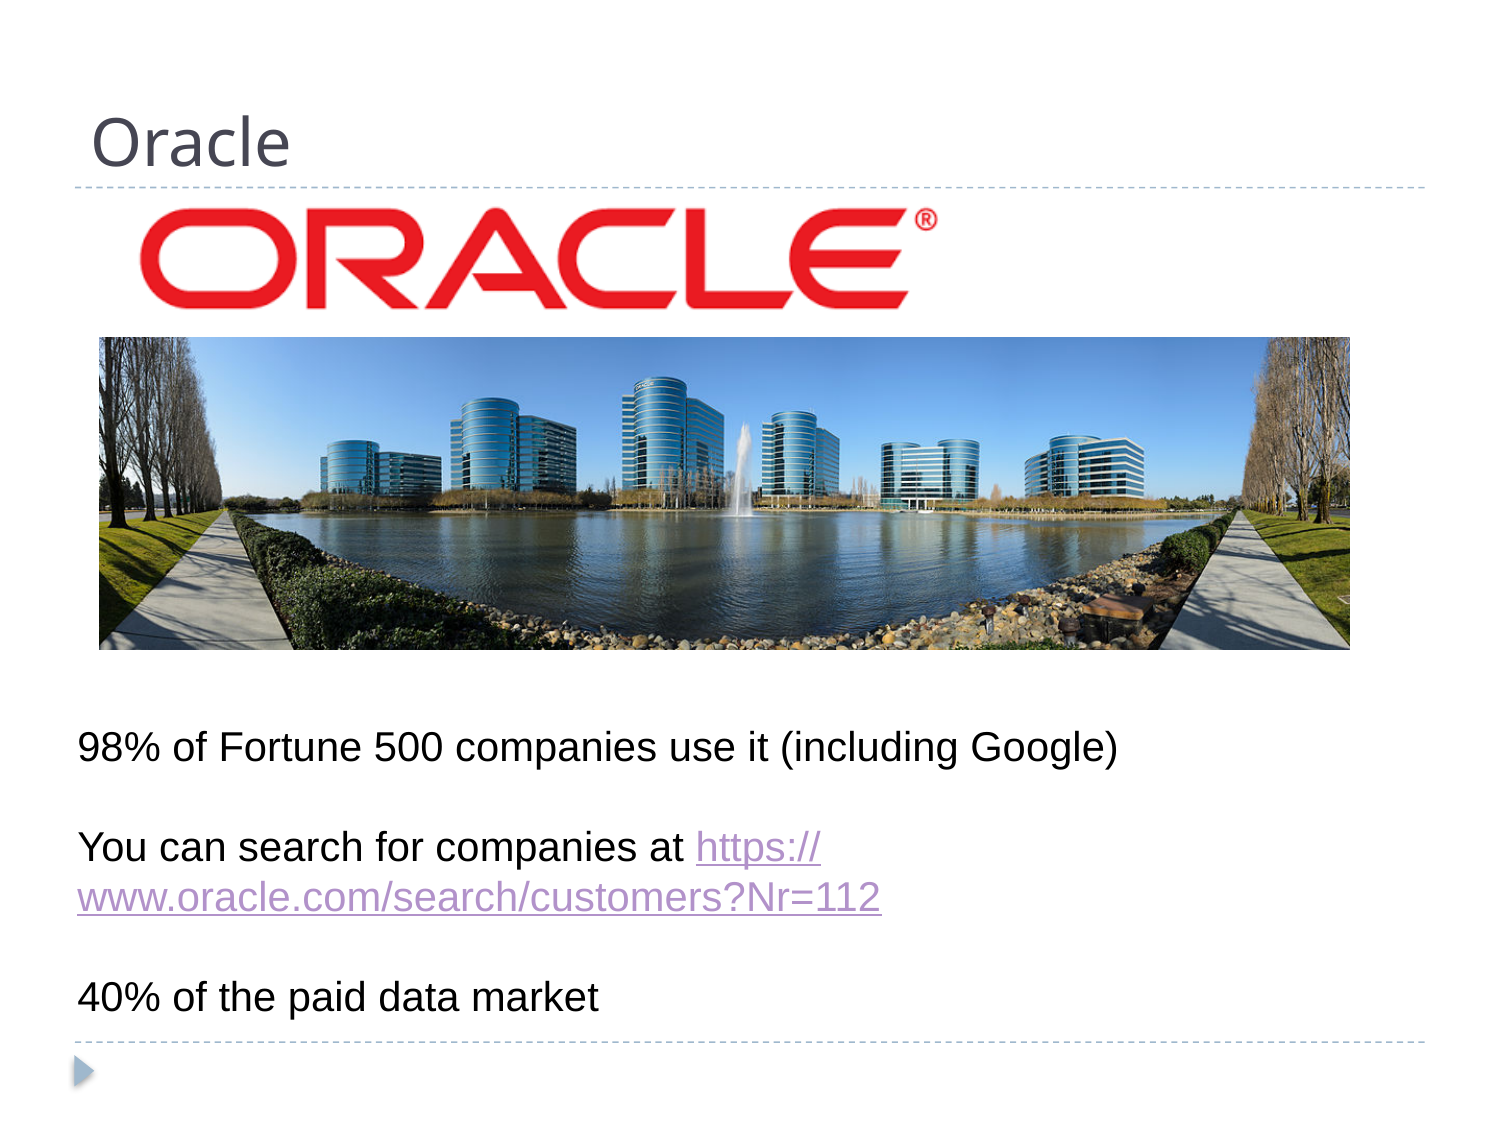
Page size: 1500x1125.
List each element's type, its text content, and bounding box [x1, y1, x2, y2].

picture [99, 337, 1351, 651]
title Oracle [75, 24, 1425, 188]
text_box 98% of Fortune 500 companies use it (including Google) You can search for companies at https://www.oracle.com/search/customers?Nr=112 40% of the paid data market [62, 712, 1363, 1028]
picture [124, 199, 952, 318]
